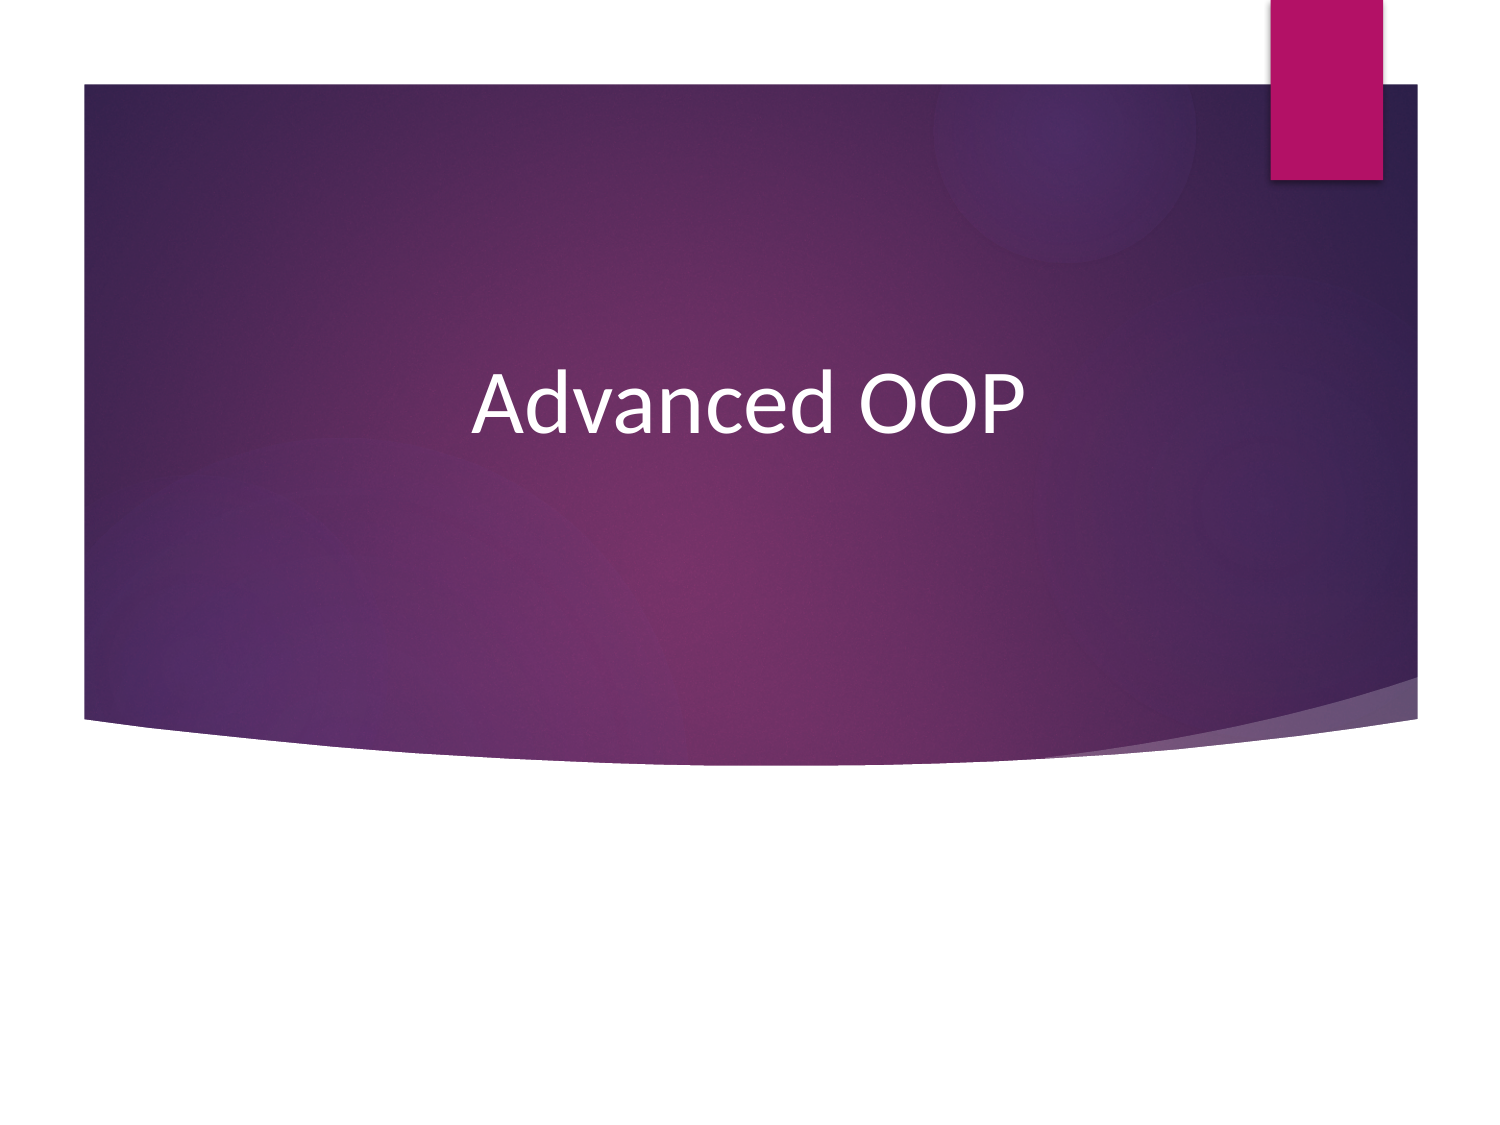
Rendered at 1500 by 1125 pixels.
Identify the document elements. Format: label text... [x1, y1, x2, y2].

title Advanced OOP [88, 90, 1412, 705]
